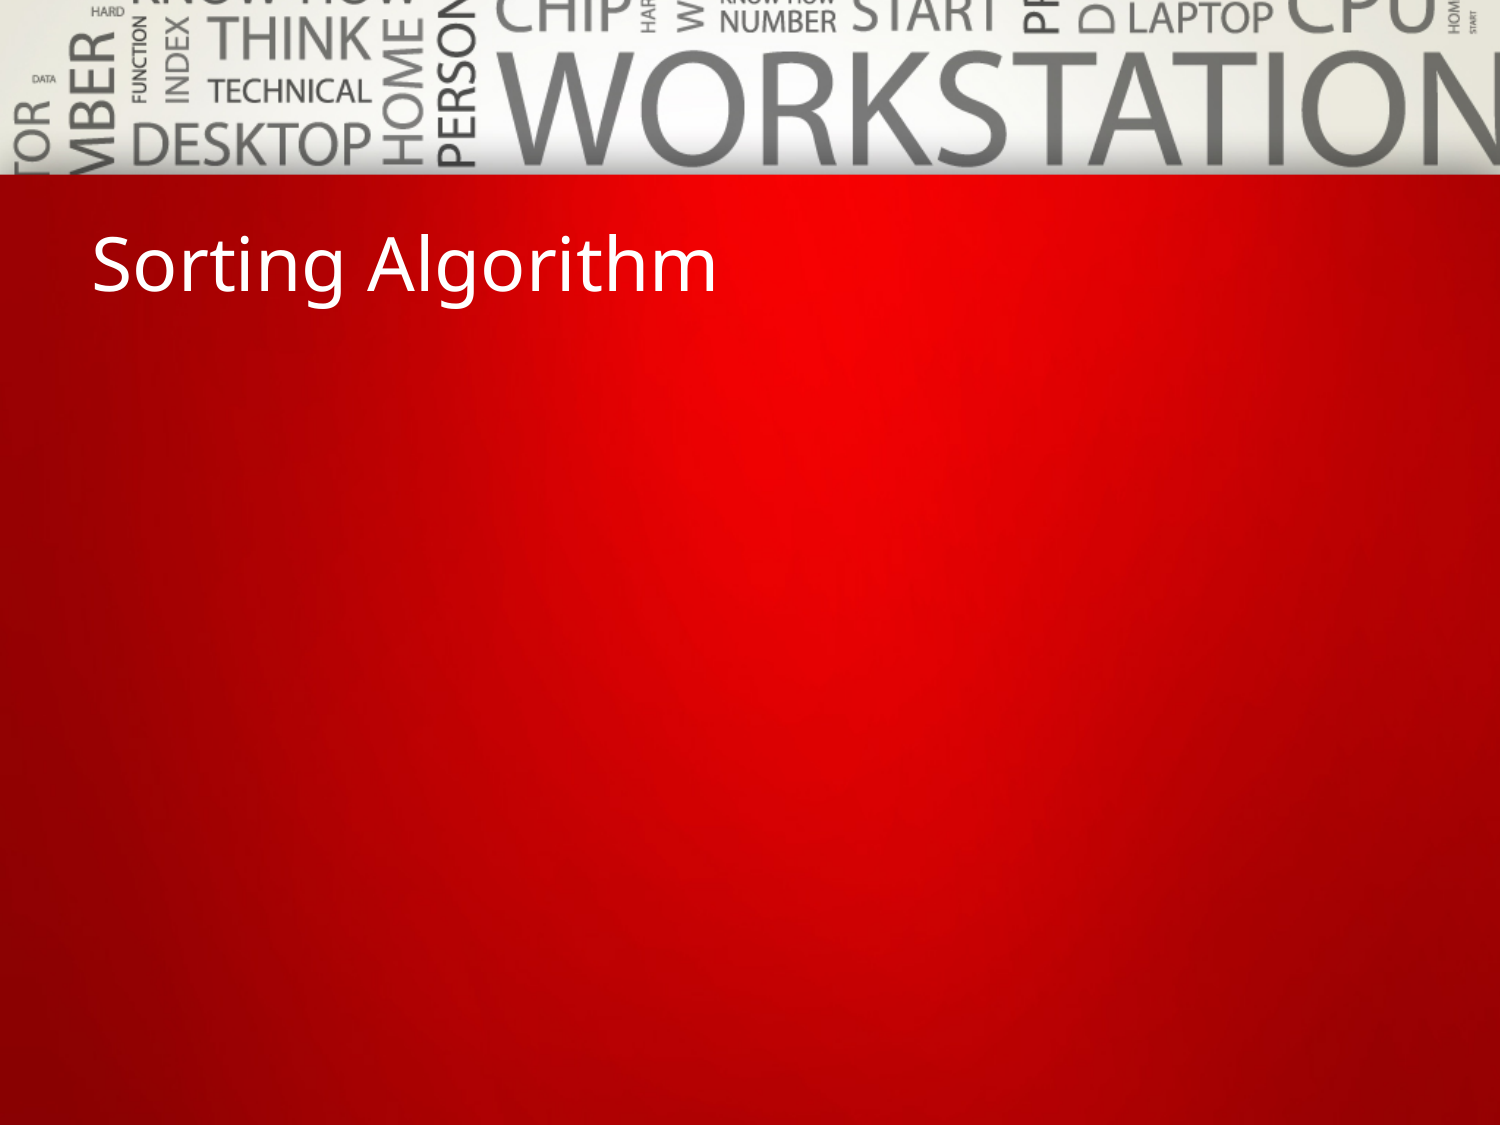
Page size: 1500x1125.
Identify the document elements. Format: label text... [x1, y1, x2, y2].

title Sorting Algorithm [76, 184, 1424, 339]
picture [0, 0, 1500, 1125]
